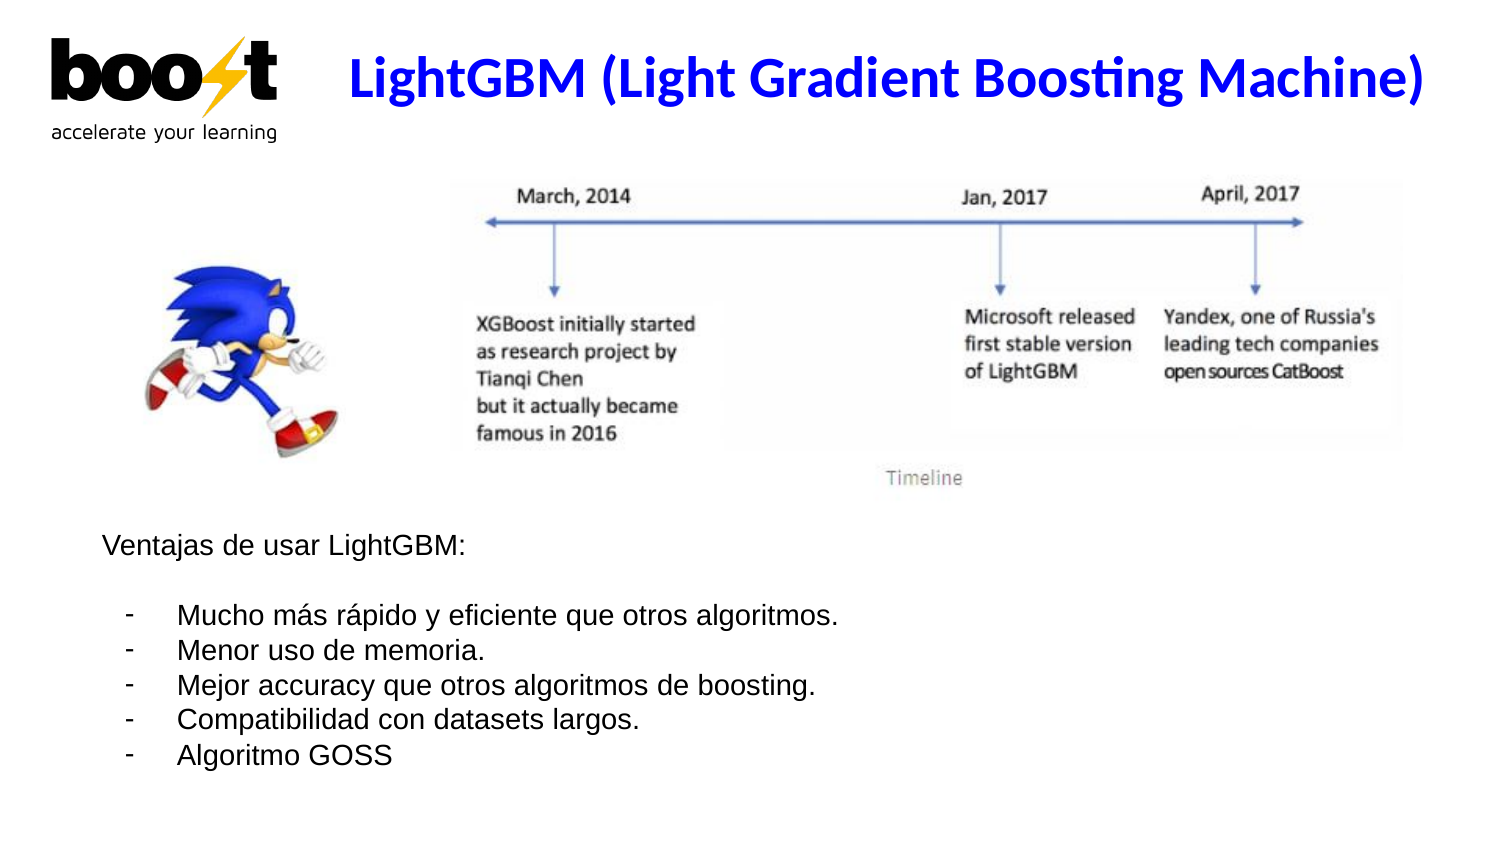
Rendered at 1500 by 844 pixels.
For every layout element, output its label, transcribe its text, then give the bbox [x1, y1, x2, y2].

text_box LightGBM (Light Gradient Boosting Machine) [334, 24, 1468, 183]
picture [450, 150, 1403, 504]
text_box Ventajas de usar LightGBM: Mucho más rápido y eficiente que otros algoritmos. Menor uso de memoria. Mejor accuracy que otros algoritmos de boosting. Compatibilidad con datasets largos. Algoritmo GOSS [86, 511, 1391, 808]
picture [65, 250, 428, 468]
picture [50, 36, 277, 143]
